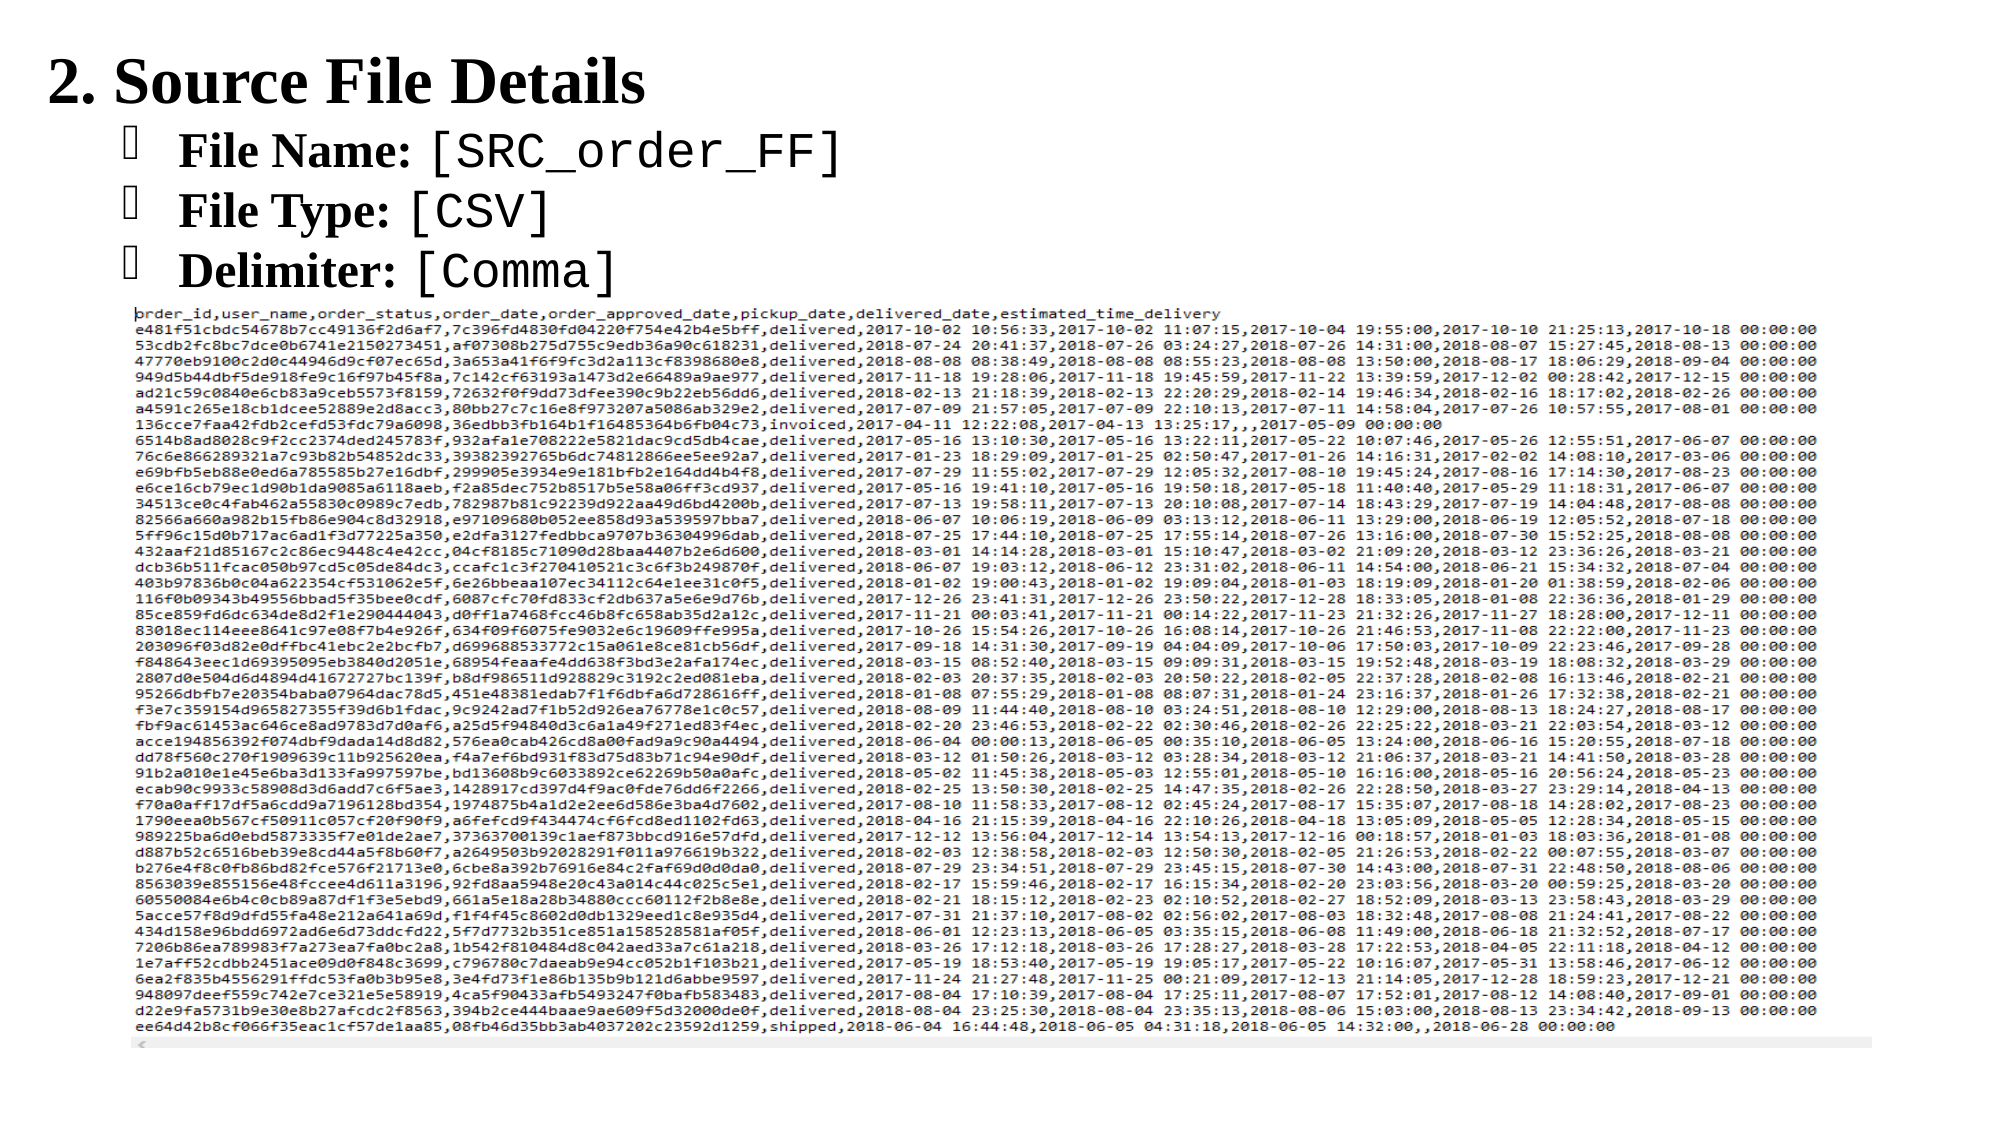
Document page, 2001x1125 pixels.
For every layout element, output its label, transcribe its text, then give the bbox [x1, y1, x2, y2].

picture [131, 307, 1872, 1048]
text_box 2. Source File Details File Name: [SRC_order_FF] File Type: [CSV] Delimiter: [Comma] [32, 29, 1501, 305]
